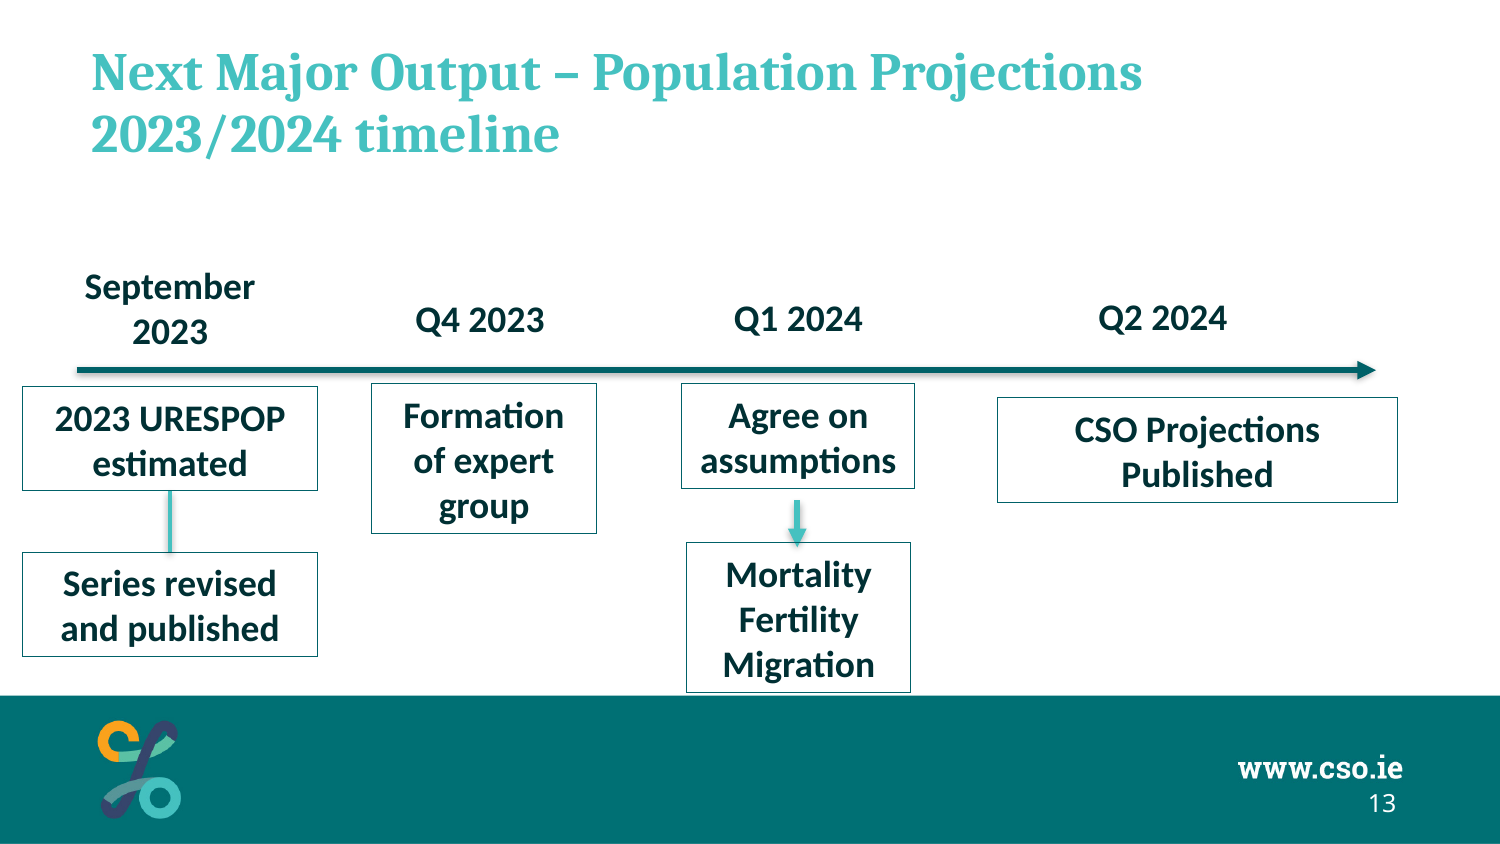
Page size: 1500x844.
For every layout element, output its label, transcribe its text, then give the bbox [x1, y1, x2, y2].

text_box Q2 2024 [1056, 285, 1270, 346]
text_box September 2023 [69, 254, 271, 360]
text_box 2023 URESPOP estimated [22, 386, 318, 491]
picture [0, 0, 1500, 844]
text_box Agree on assumptions [681, 383, 915, 489]
text_box CSO Projections Published [997, 397, 1398, 503]
text_box Mortality Fertility Migration [686, 542, 911, 693]
slide_number 13 [1246, 782, 1412, 828]
text_box Q4 2023 [367, 287, 593, 348]
title Next Major Output – Population Projections 2023/2024 timeline [76, 33, 1425, 175]
text_box Q1 2024 [691, 286, 905, 347]
text_box Series revised and published [22, 552, 318, 657]
text_box Formation of expert group [371, 383, 597, 534]
